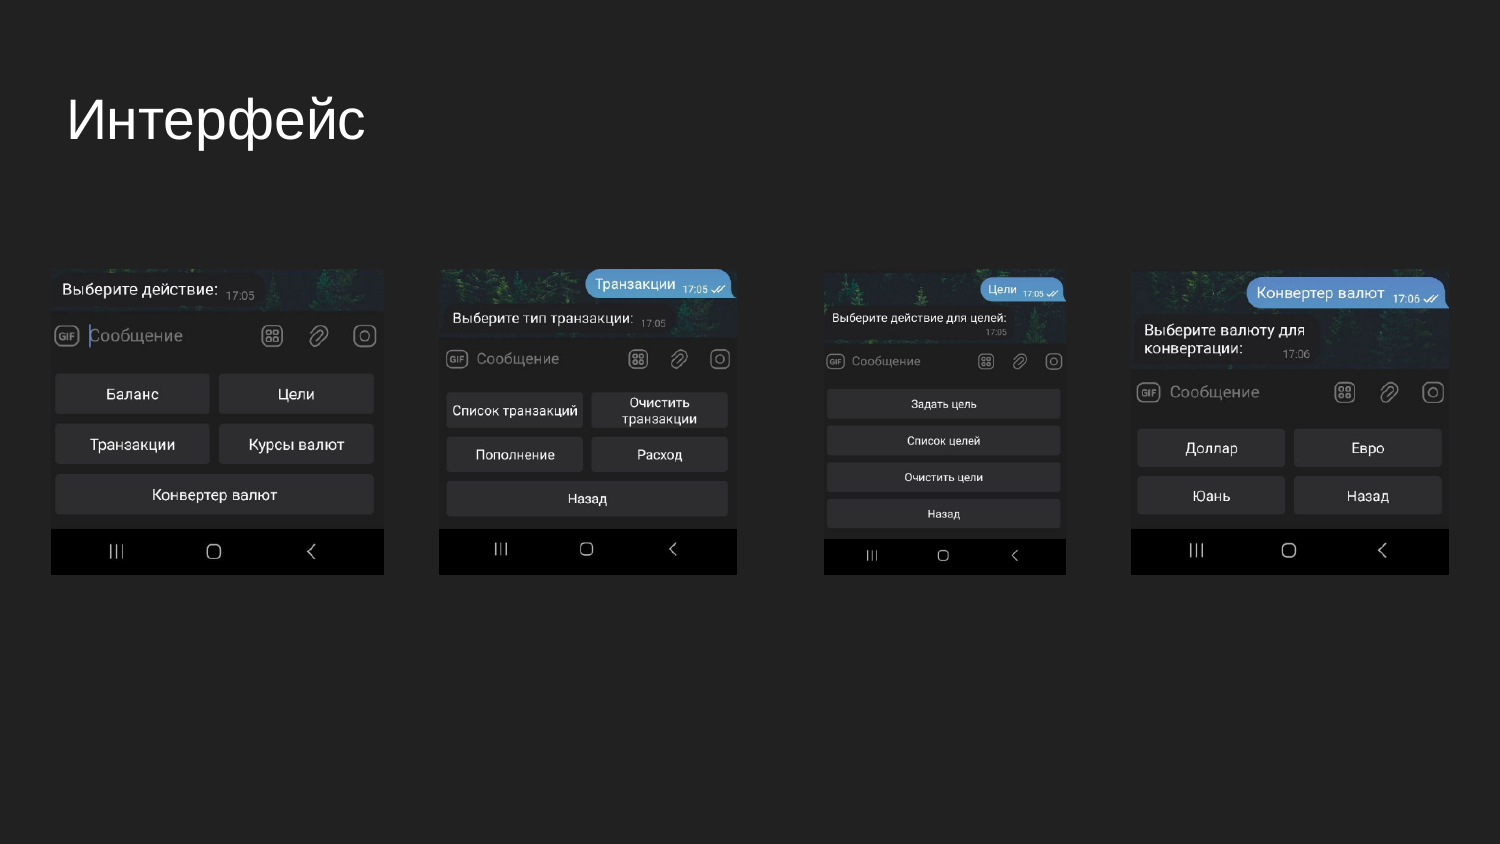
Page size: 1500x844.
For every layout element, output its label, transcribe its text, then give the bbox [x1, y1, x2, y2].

picture [824, 268, 1066, 575]
picture [1131, 268, 1450, 575]
title Интерфейс [51, 72, 1449, 167]
picture [50, 268, 385, 575]
picture [439, 268, 737, 575]
